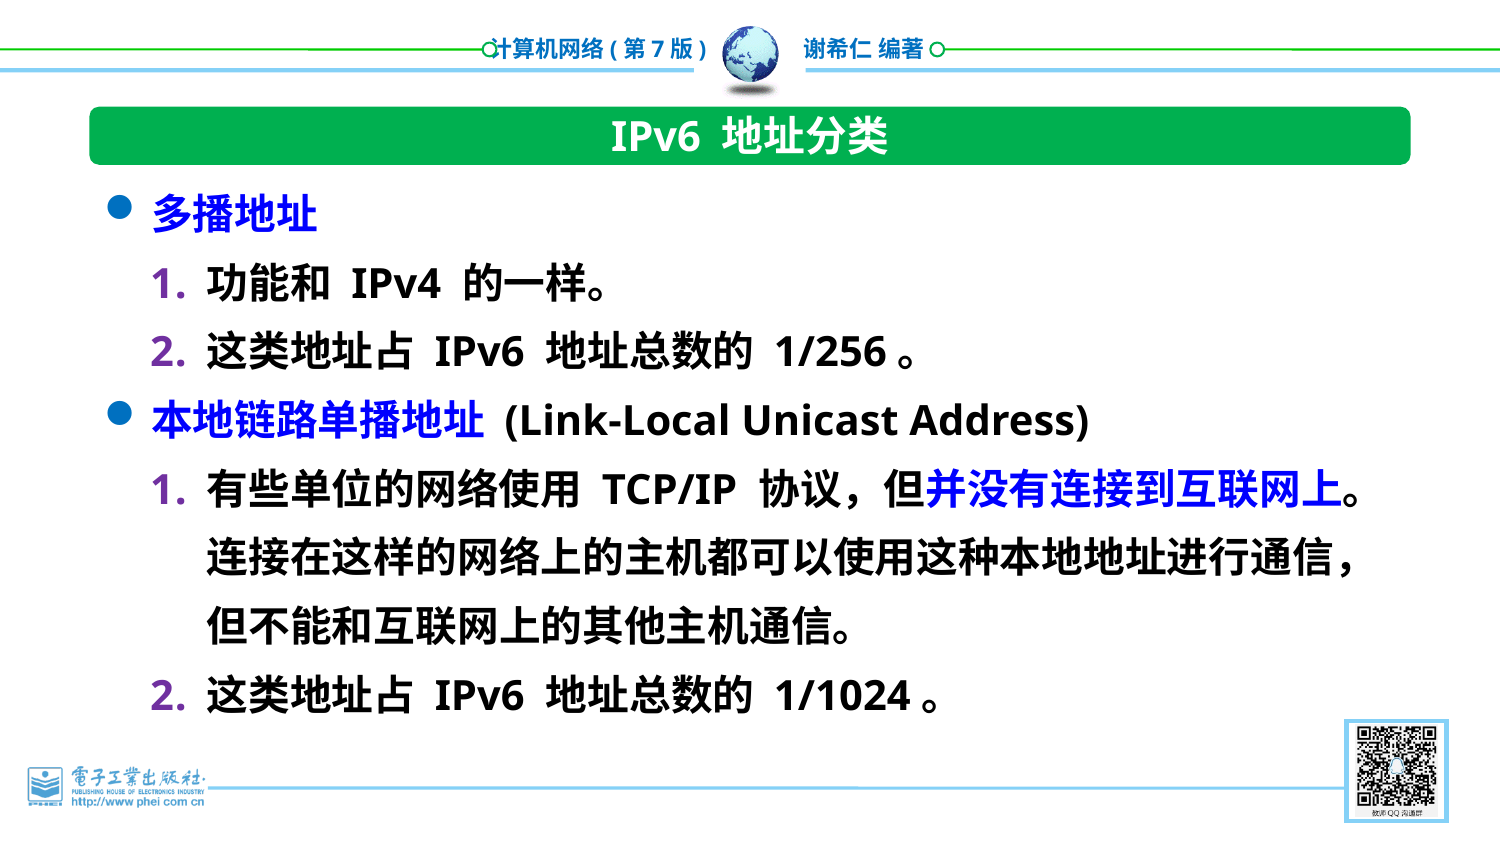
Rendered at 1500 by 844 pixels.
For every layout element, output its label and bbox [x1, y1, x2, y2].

text_box [89, 102, 1411, 727]
picture [720, 24, 780, 100]
picture [1355, 724, 1438, 817]
picture [23, 764, 208, 809]
